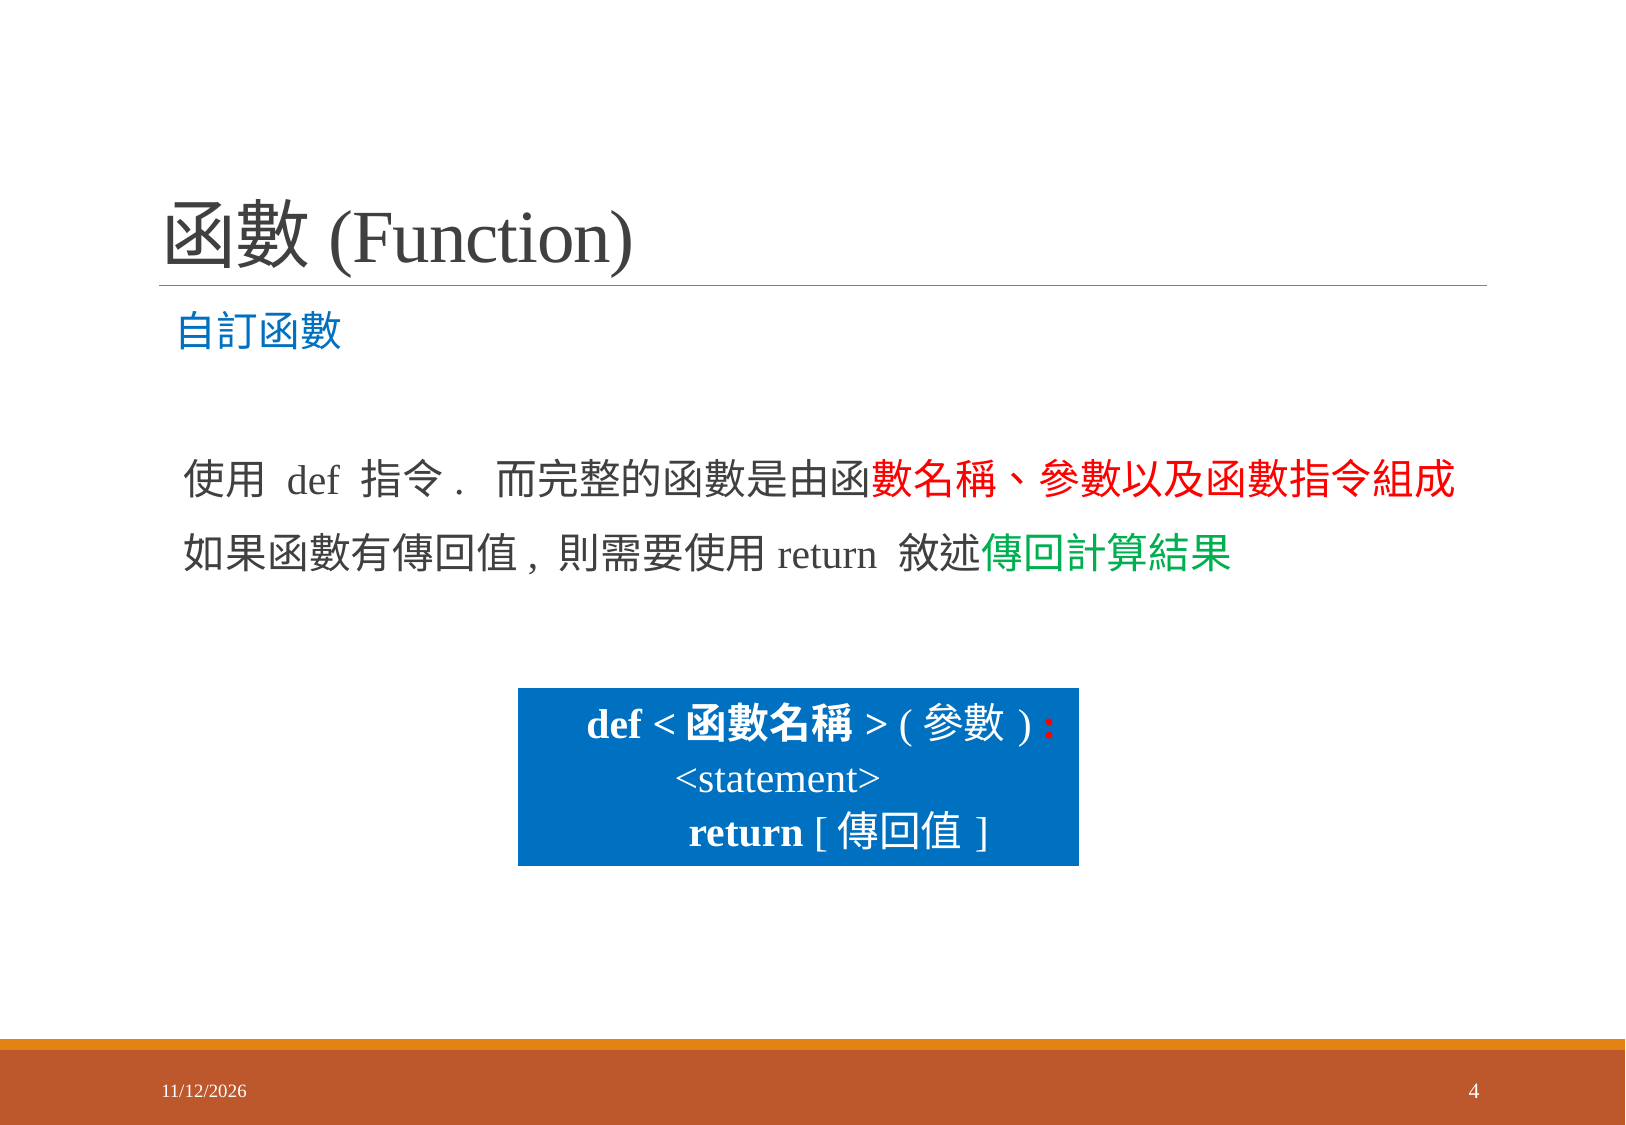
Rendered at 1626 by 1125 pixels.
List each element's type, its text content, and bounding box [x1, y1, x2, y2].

title 函數(Function) [146, 47, 1487, 285]
table_header def <函數名稱> (參數) : <statement> return [傳回值] [518, 688, 1079, 866]
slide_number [146, 1059, 476, 1120]
slide_number 4 [1319, 1059, 1495, 1120]
list 自訂函數 使用 def 指令. 而完整的函數是由函數名稱、參數以及函數指令組成 如果函數有傳回值, 則需要使用return 敘述傳回計算結果 [146, 302, 1586, 1039]
